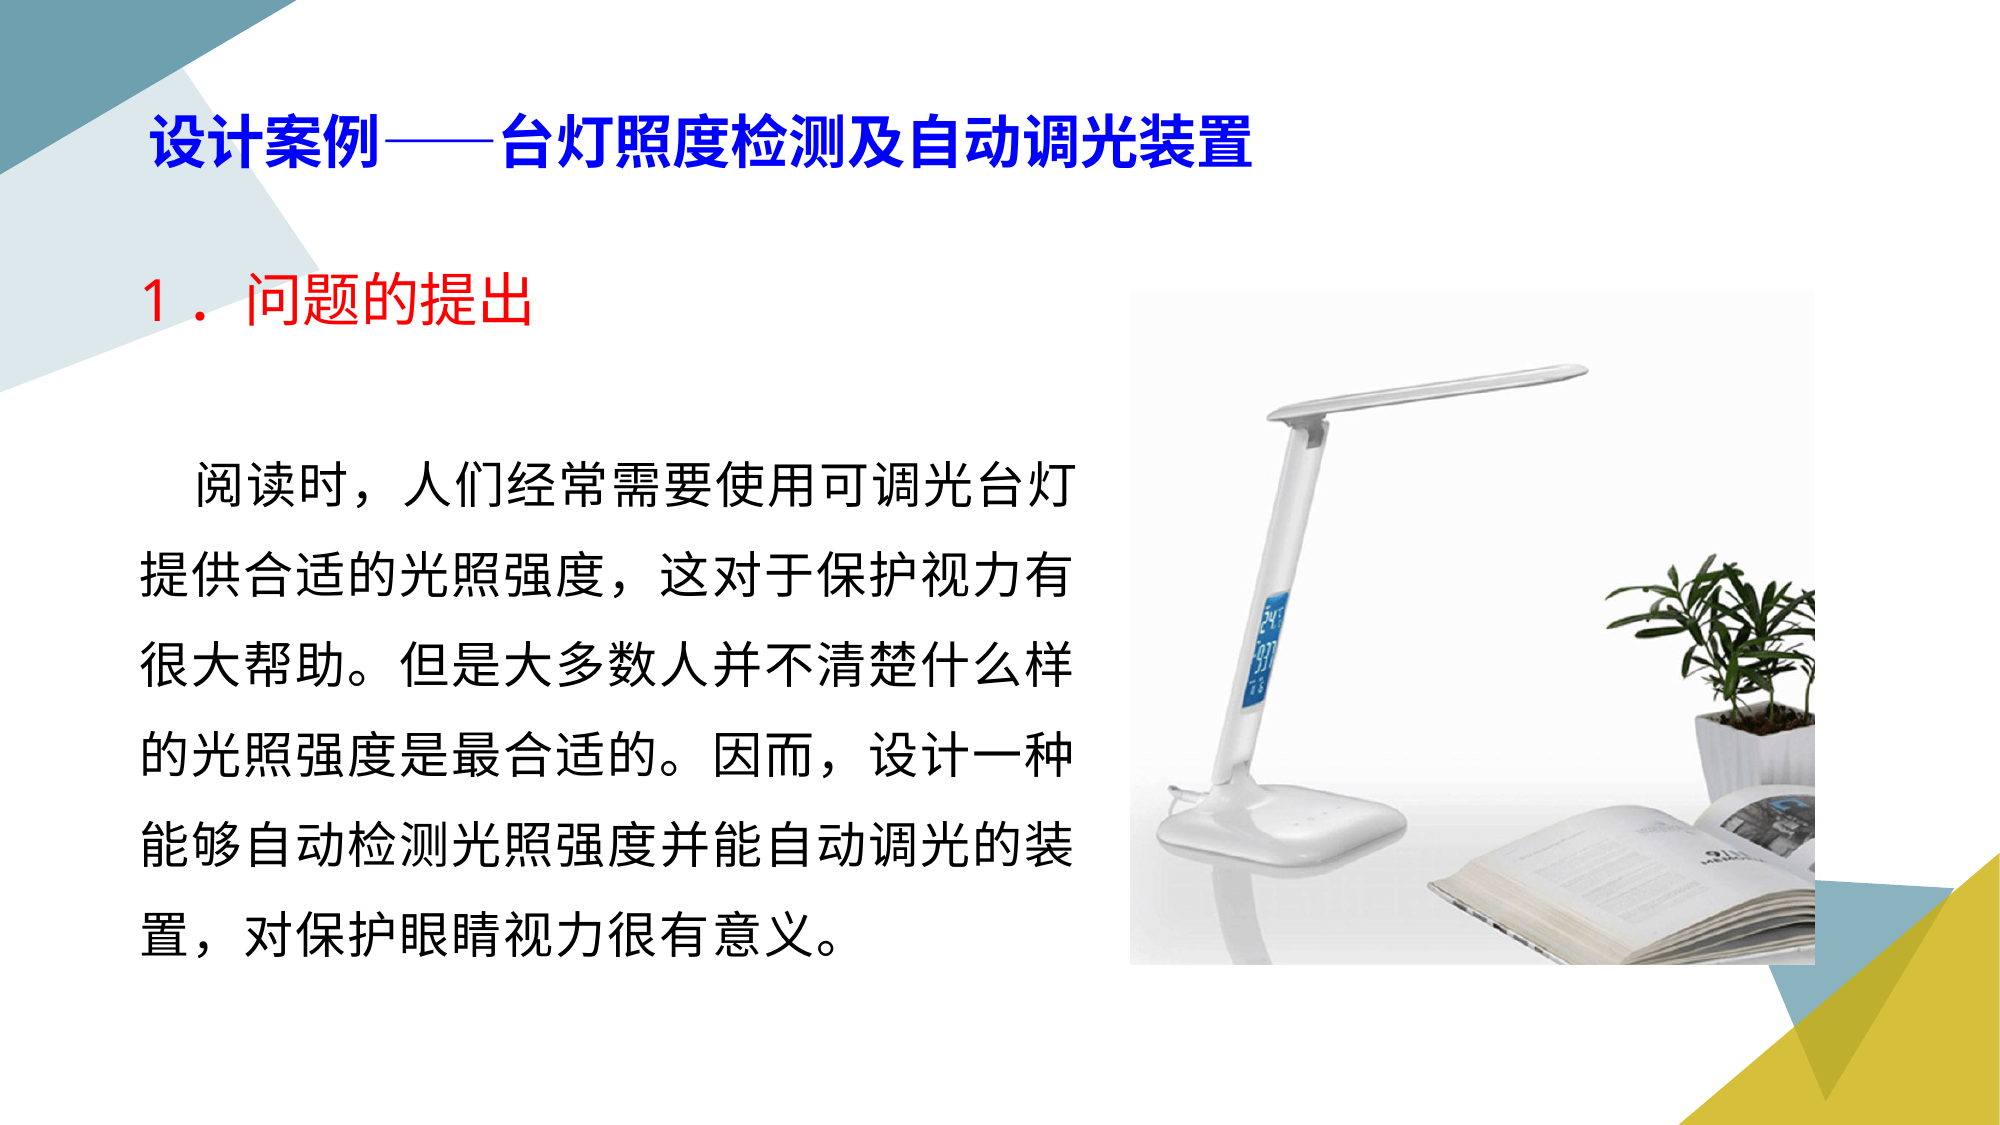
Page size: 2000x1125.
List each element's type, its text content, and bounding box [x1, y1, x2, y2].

picture [1130, 279, 1815, 965]
text_box 设计案例——台灯照度检测及自动调光装置 [133, 62, 1270, 183]
text_box 1．问题的提出 阅读时，人们经常需要使用可调光台灯提供合适的光照强度，这对于保护视力有很大帮助。但是大多数人并不清楚什么样的光照强度是最合适的。因而，设计一种能够自动检测光照强度并能自动调光的装置，对保护眼睛视力很有意义。 [124, 221, 1098, 971]
